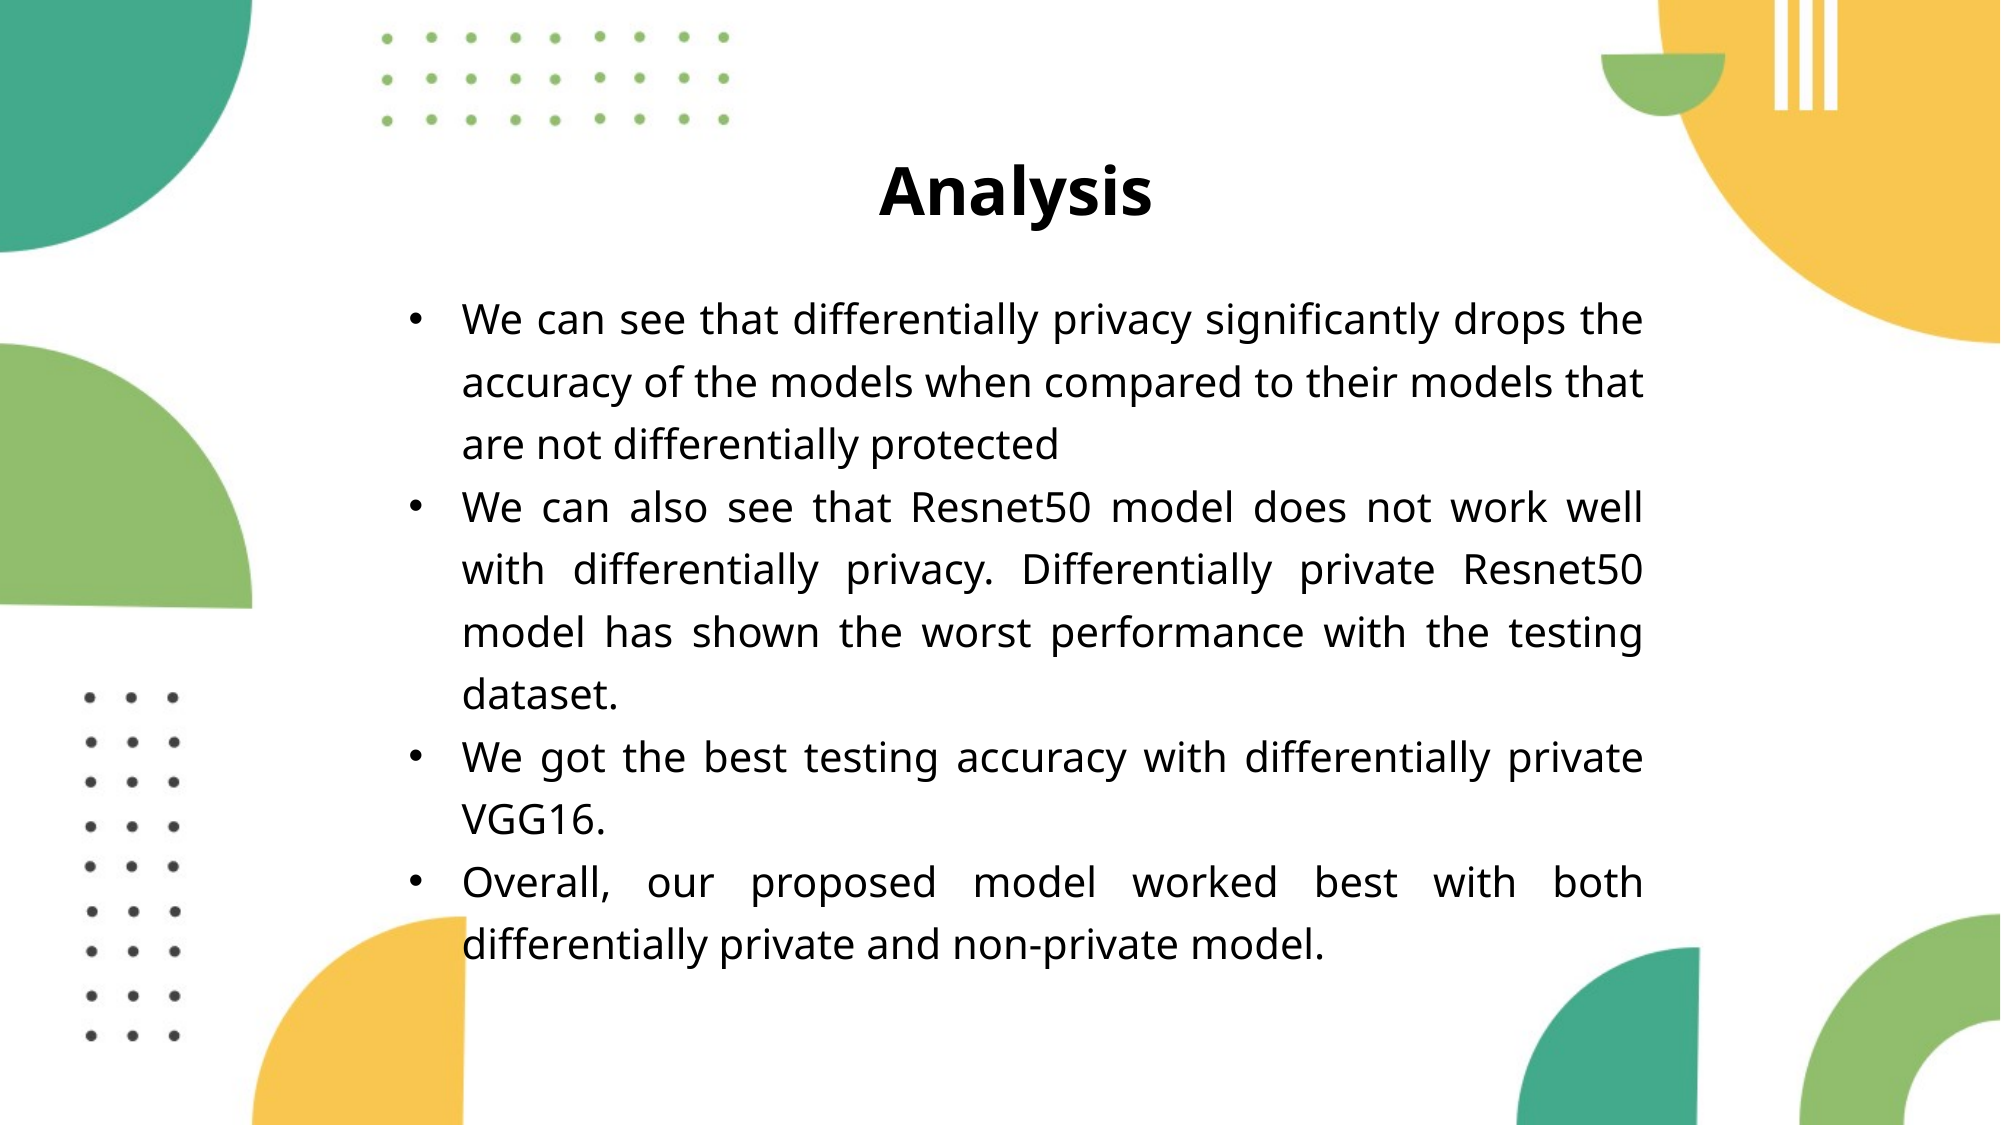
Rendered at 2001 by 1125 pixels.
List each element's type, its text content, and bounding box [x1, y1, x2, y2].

text_box We can see that differentially privacy significantly drops the accuracy of the models when compared to their models that are not differentially protected We can also see that Resnet50 model does not work well with differentially privacy. Differentially private Resnet50 model has shown the worst performance with the testing dataset. We got the best testing accuracy with differentially private VGG16. Overall, our proposed model worked best with both differentially private and non-private model. [340, 273, 1660, 976]
picture [0, 0, 2001, 1125]
text_box Analysis [864, 141, 1170, 237]
